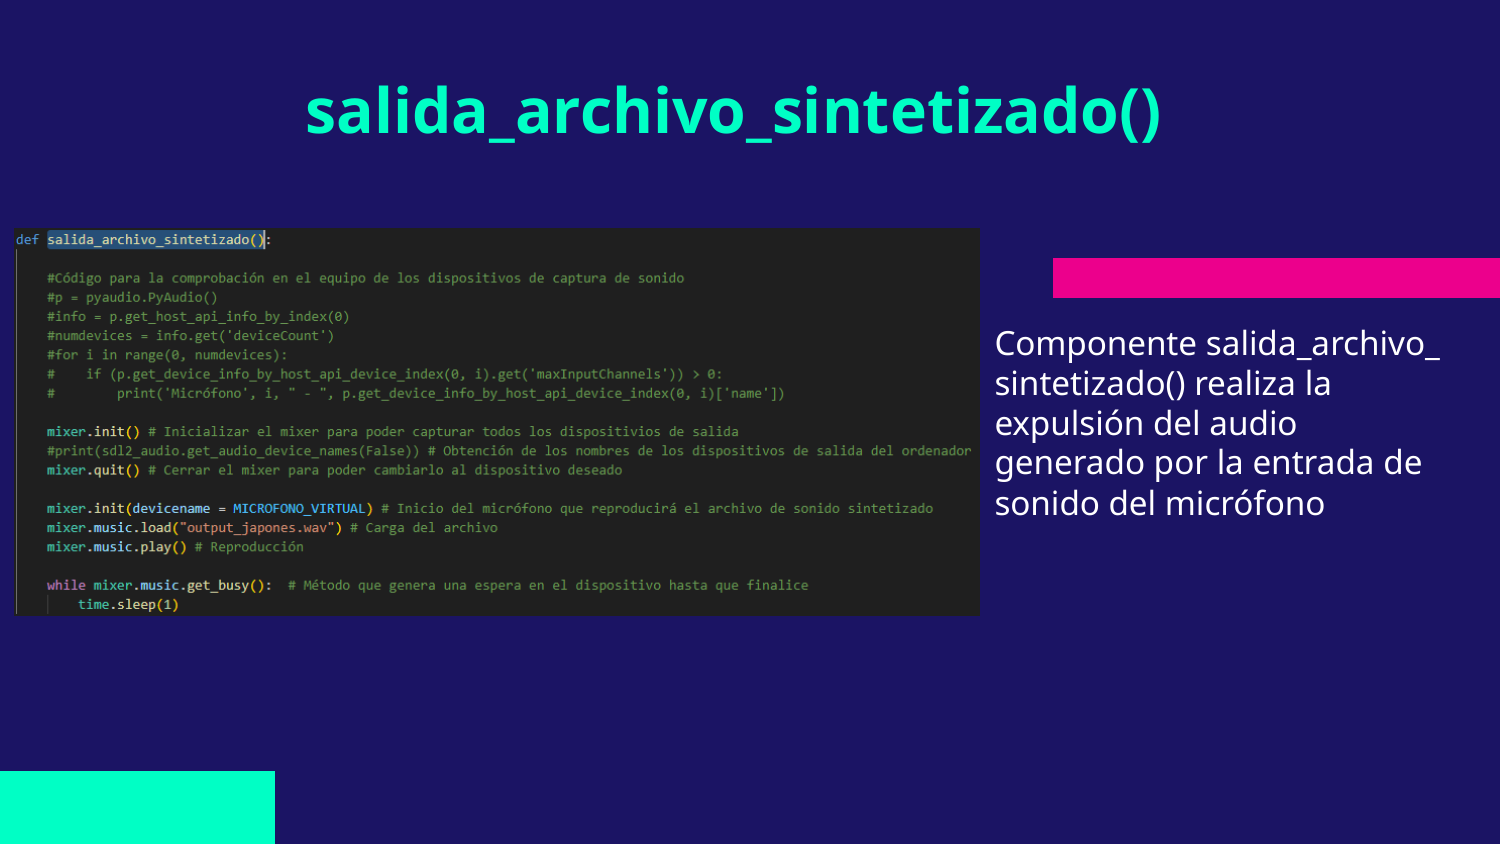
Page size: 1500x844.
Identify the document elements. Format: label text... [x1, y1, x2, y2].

picture [13, 227, 980, 616]
subtitle Componente salida_archivo_ sintetizado() realiza la expulsión del audio generado por la entrada de sonido del micrófono [984, 302, 1467, 542]
title salida_archivo_sintetizado() [178, 56, 1291, 167]
